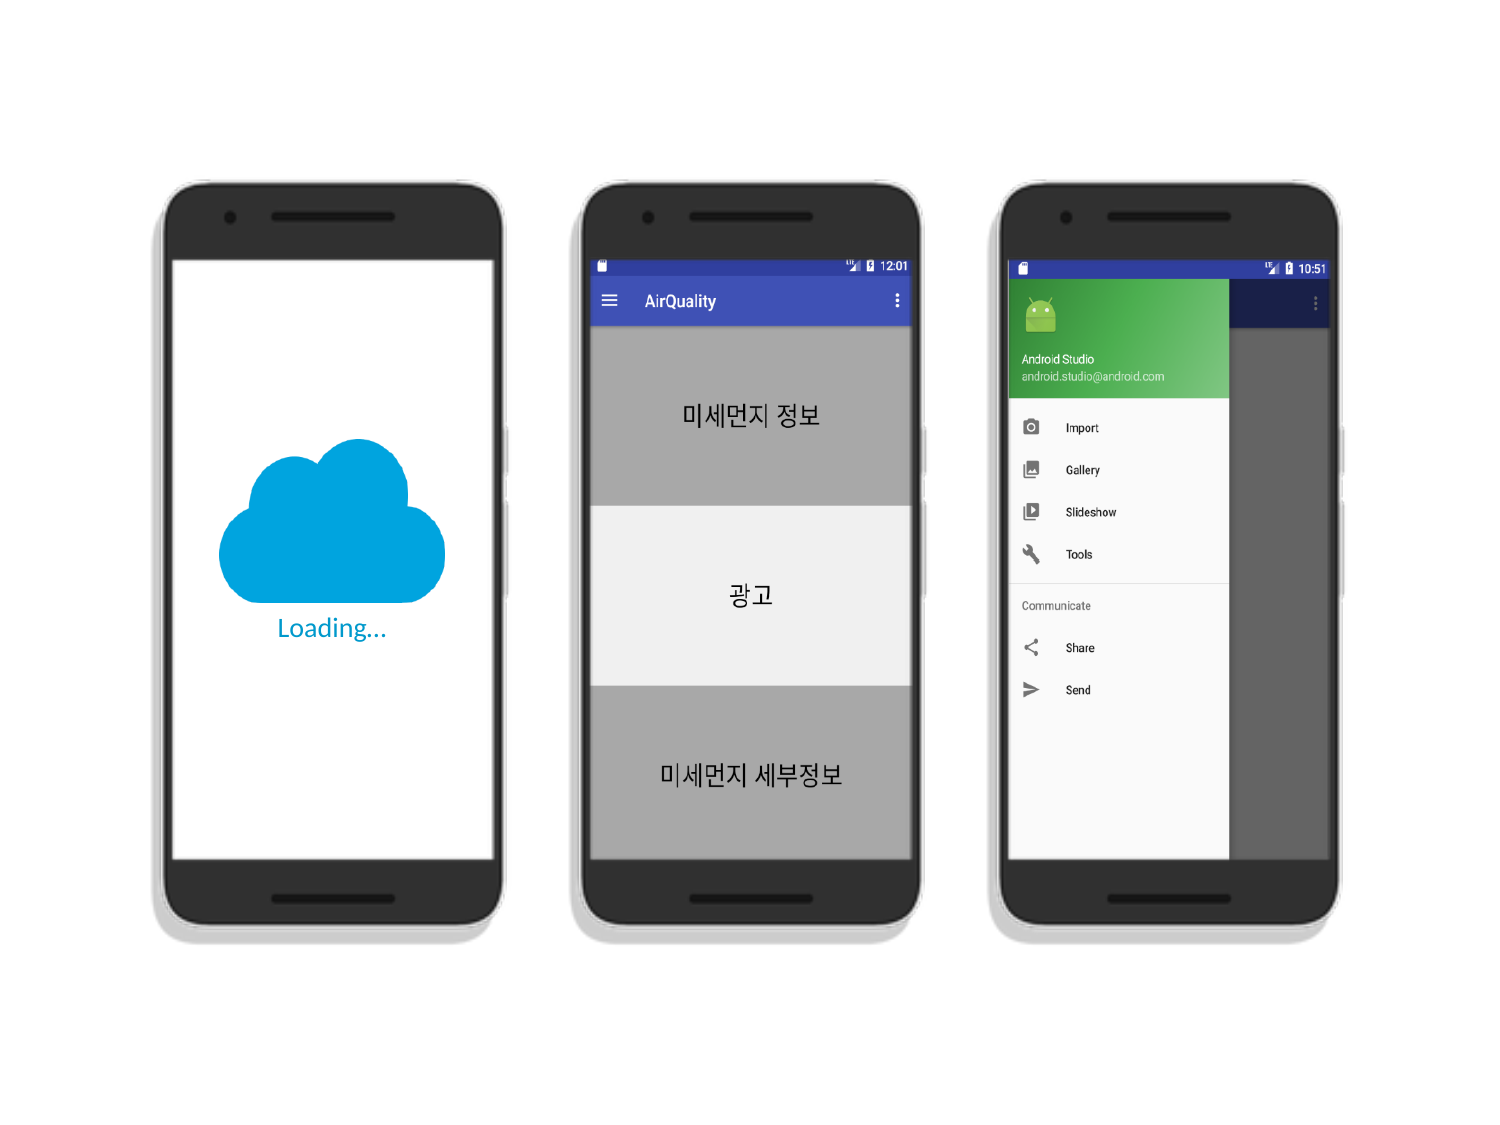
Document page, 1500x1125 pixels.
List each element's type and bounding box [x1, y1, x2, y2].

text_box [145, 171, 1355, 954]
